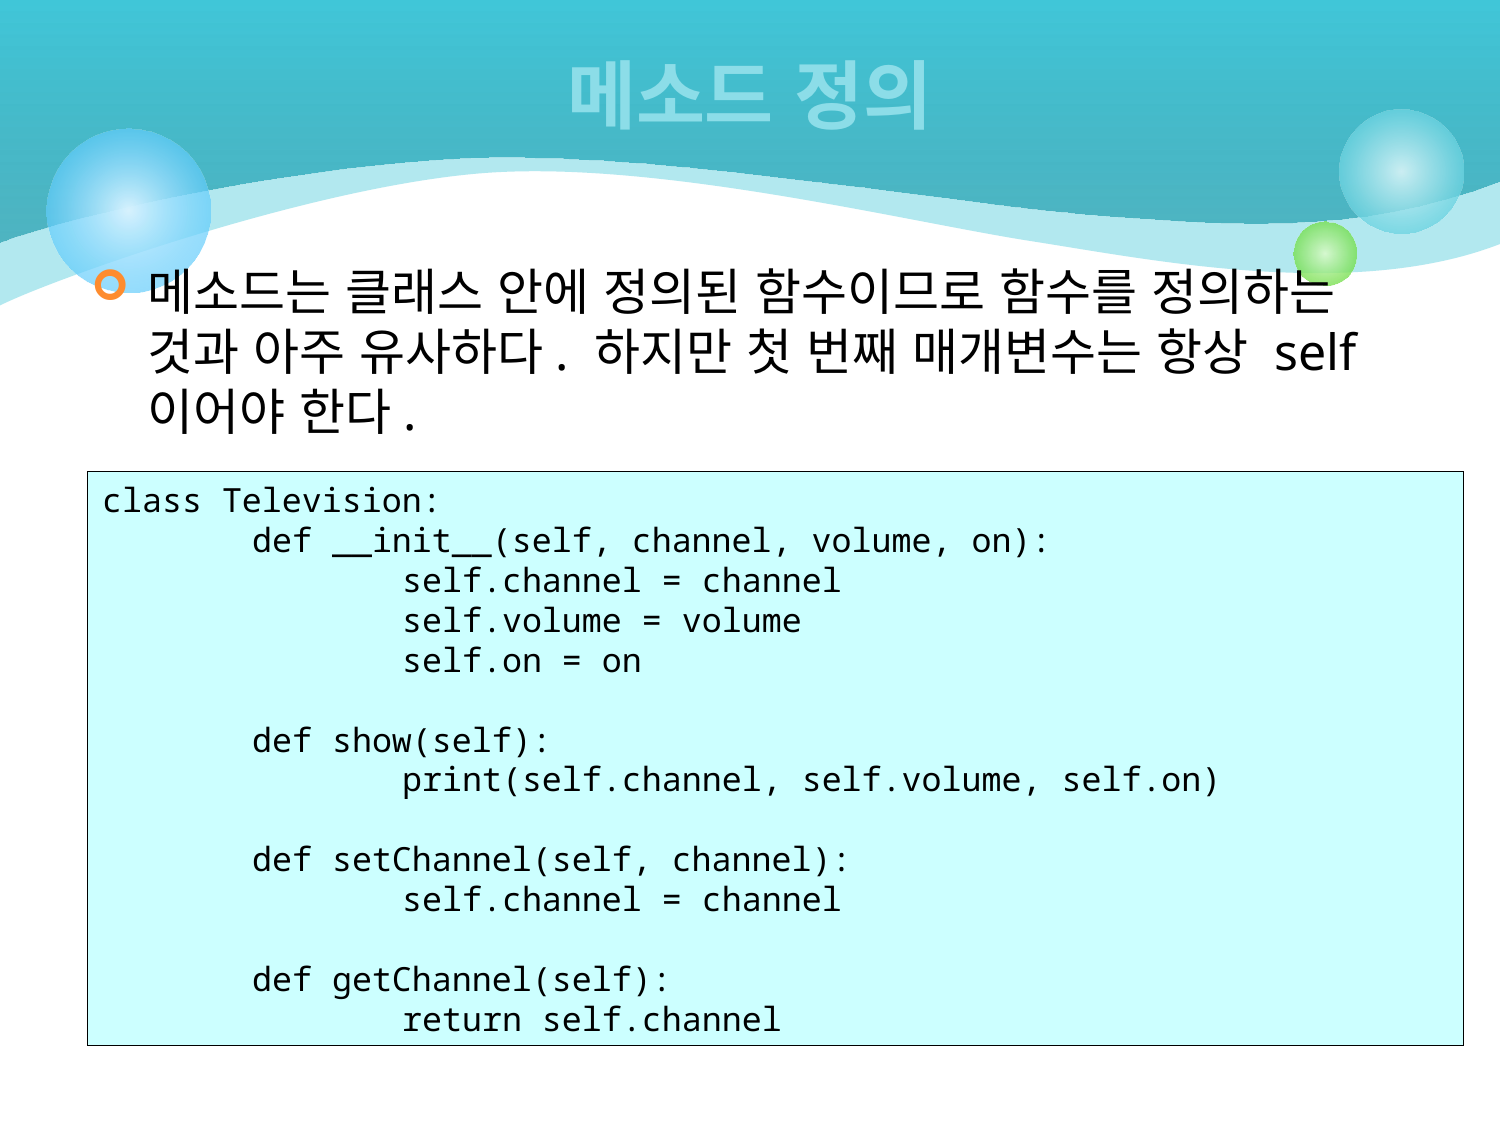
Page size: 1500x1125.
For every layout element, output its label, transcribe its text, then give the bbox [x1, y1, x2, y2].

title 메소드 정의 [75, 0, 1425, 188]
list 메소드는 클래스 안에 정의된 함수이므로 함수를 정의하는 것과 아주 유사하다. 하지만 첫 번째 매개변수는 항상 self이어야 한다. [76, 252, 1427, 996]
text_box class Television: def __init__(self, channel, volume, on): self.channel = channel self.volume = volume self.on = on def show(self): print(self.channel, self.volume, self.on) def setChannel(self, channel): self.channel = channel def getChannel(self): return self.channel [87, 471, 1464, 1046]
